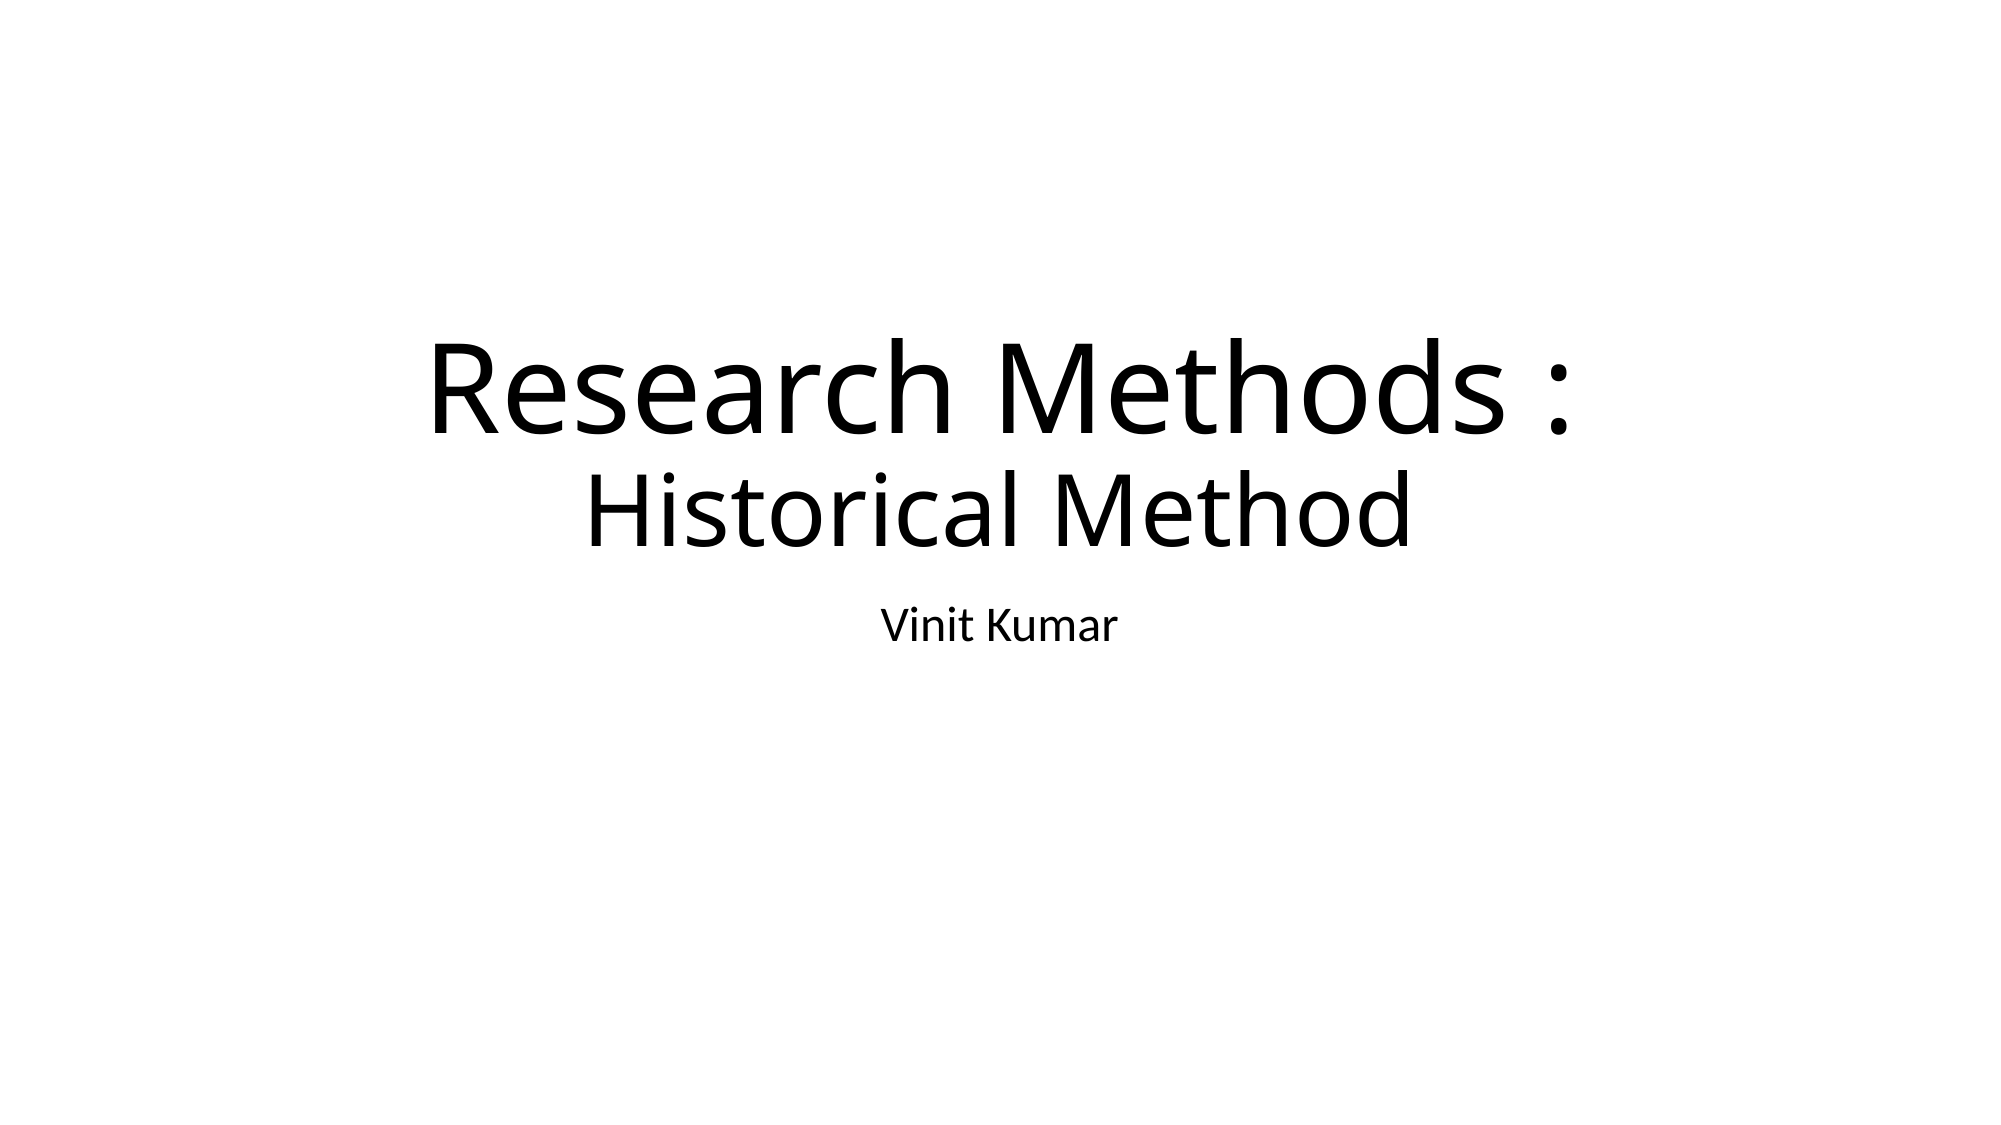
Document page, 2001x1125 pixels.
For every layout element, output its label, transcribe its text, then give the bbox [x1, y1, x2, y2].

title Research Methods : Historical Method [249, 184, 1750, 576]
subtitle Vinit Kumar [249, 590, 1750, 863]
